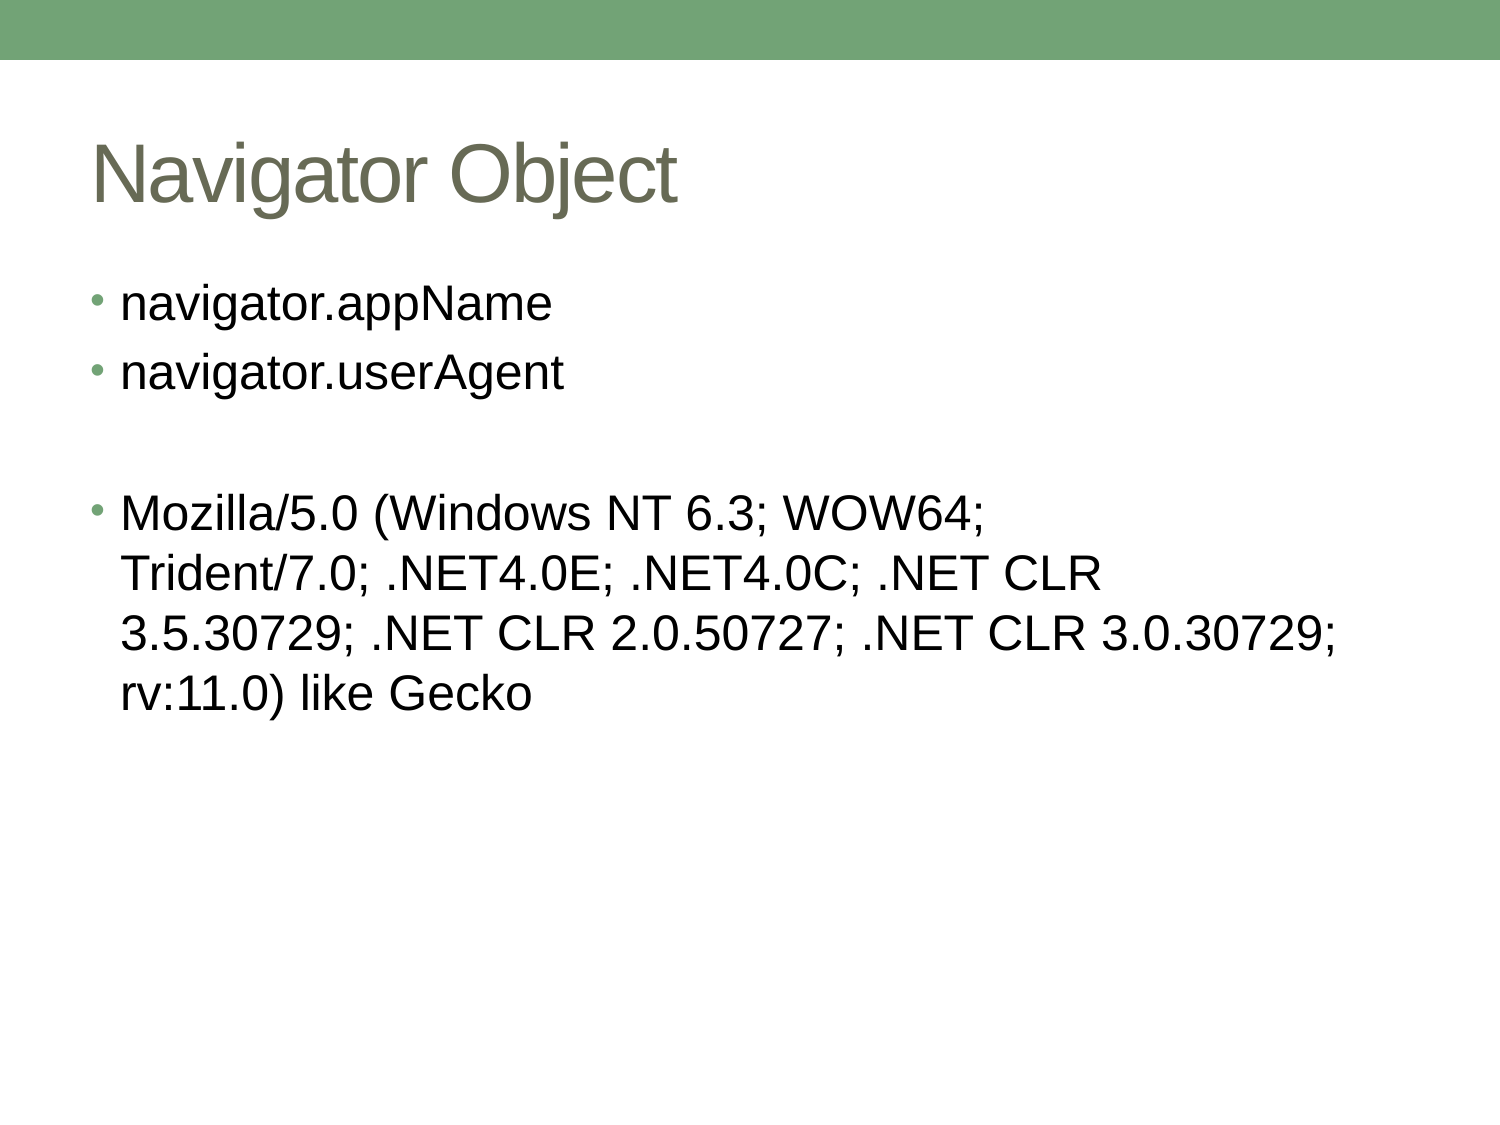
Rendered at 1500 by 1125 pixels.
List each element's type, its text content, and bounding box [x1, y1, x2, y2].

title Navigator Object [75, 87, 1425, 250]
list navigator.appName navigator.userAgent Mozilla/5.0 (Windows NT 6.3; WOW64; Trident/7.0; .NET4.0E; .NET4.0C; .NET CLR 3.5.30729; .NET CLR 2.0.50727; .NET CLR 3.0.30729; rv:11.0) like Gecko [75, 262, 1425, 1063]
